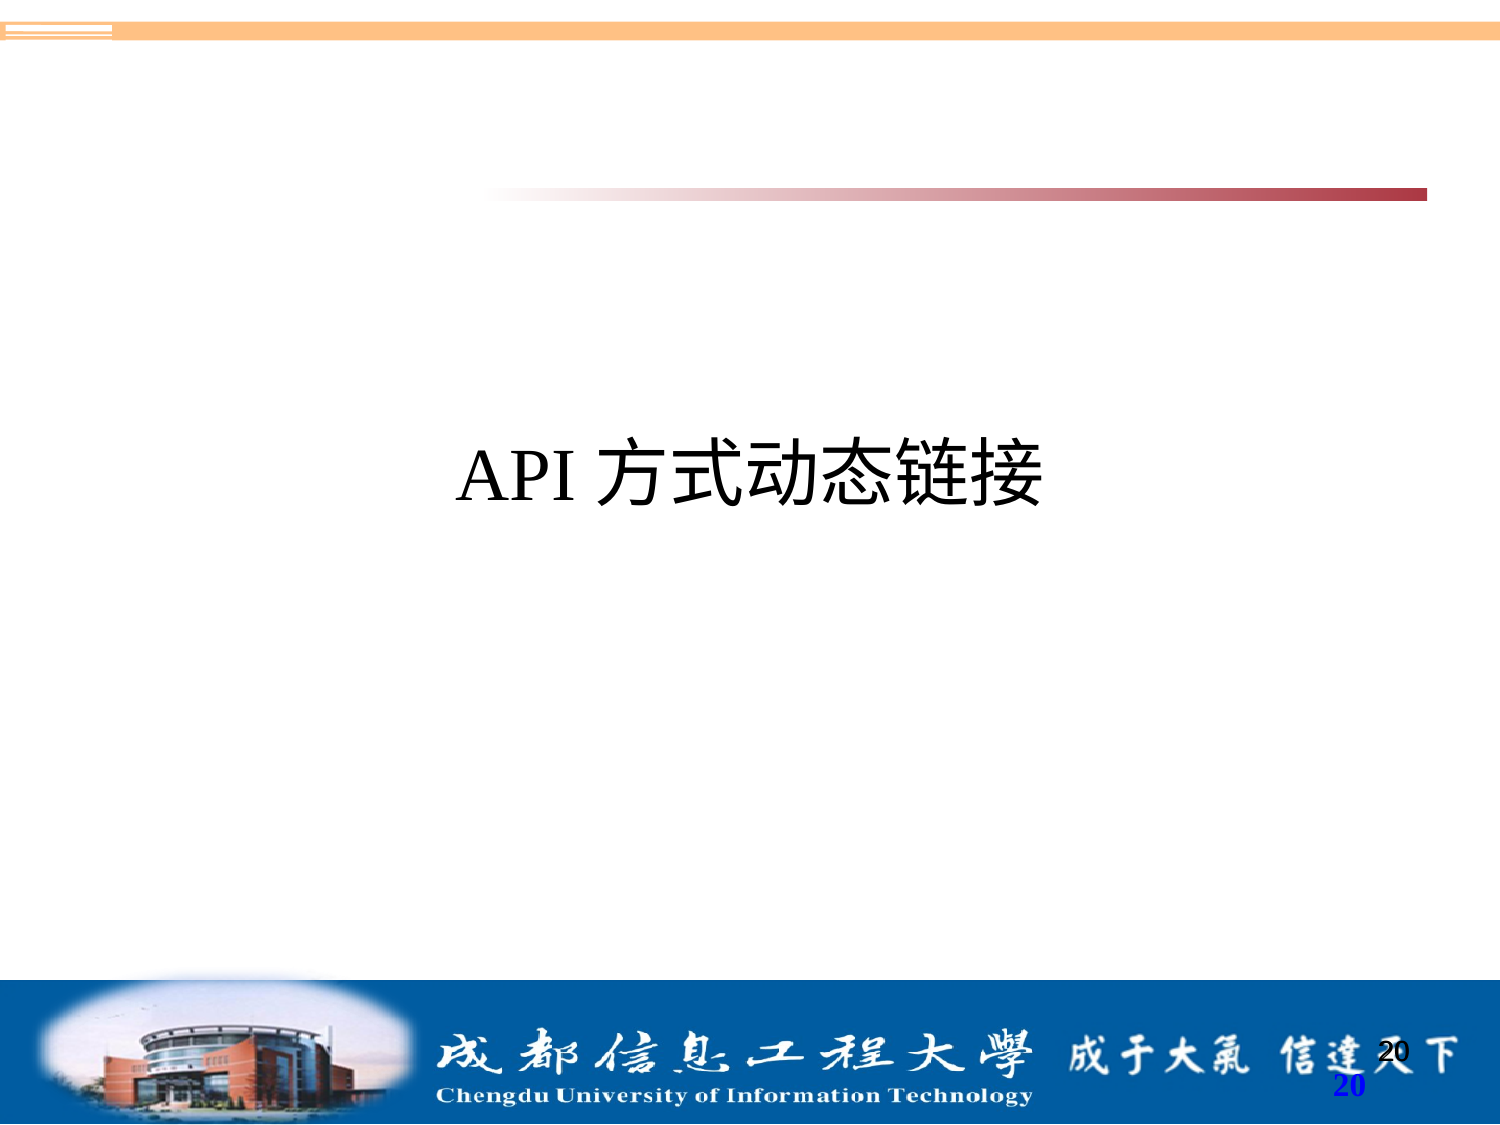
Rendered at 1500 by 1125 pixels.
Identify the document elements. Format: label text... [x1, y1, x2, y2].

picture [0, 957, 1500, 1125]
title API方式动态链接 [112, 349, 1388, 591]
slide_number 20 [1074, 1024, 1425, 1103]
